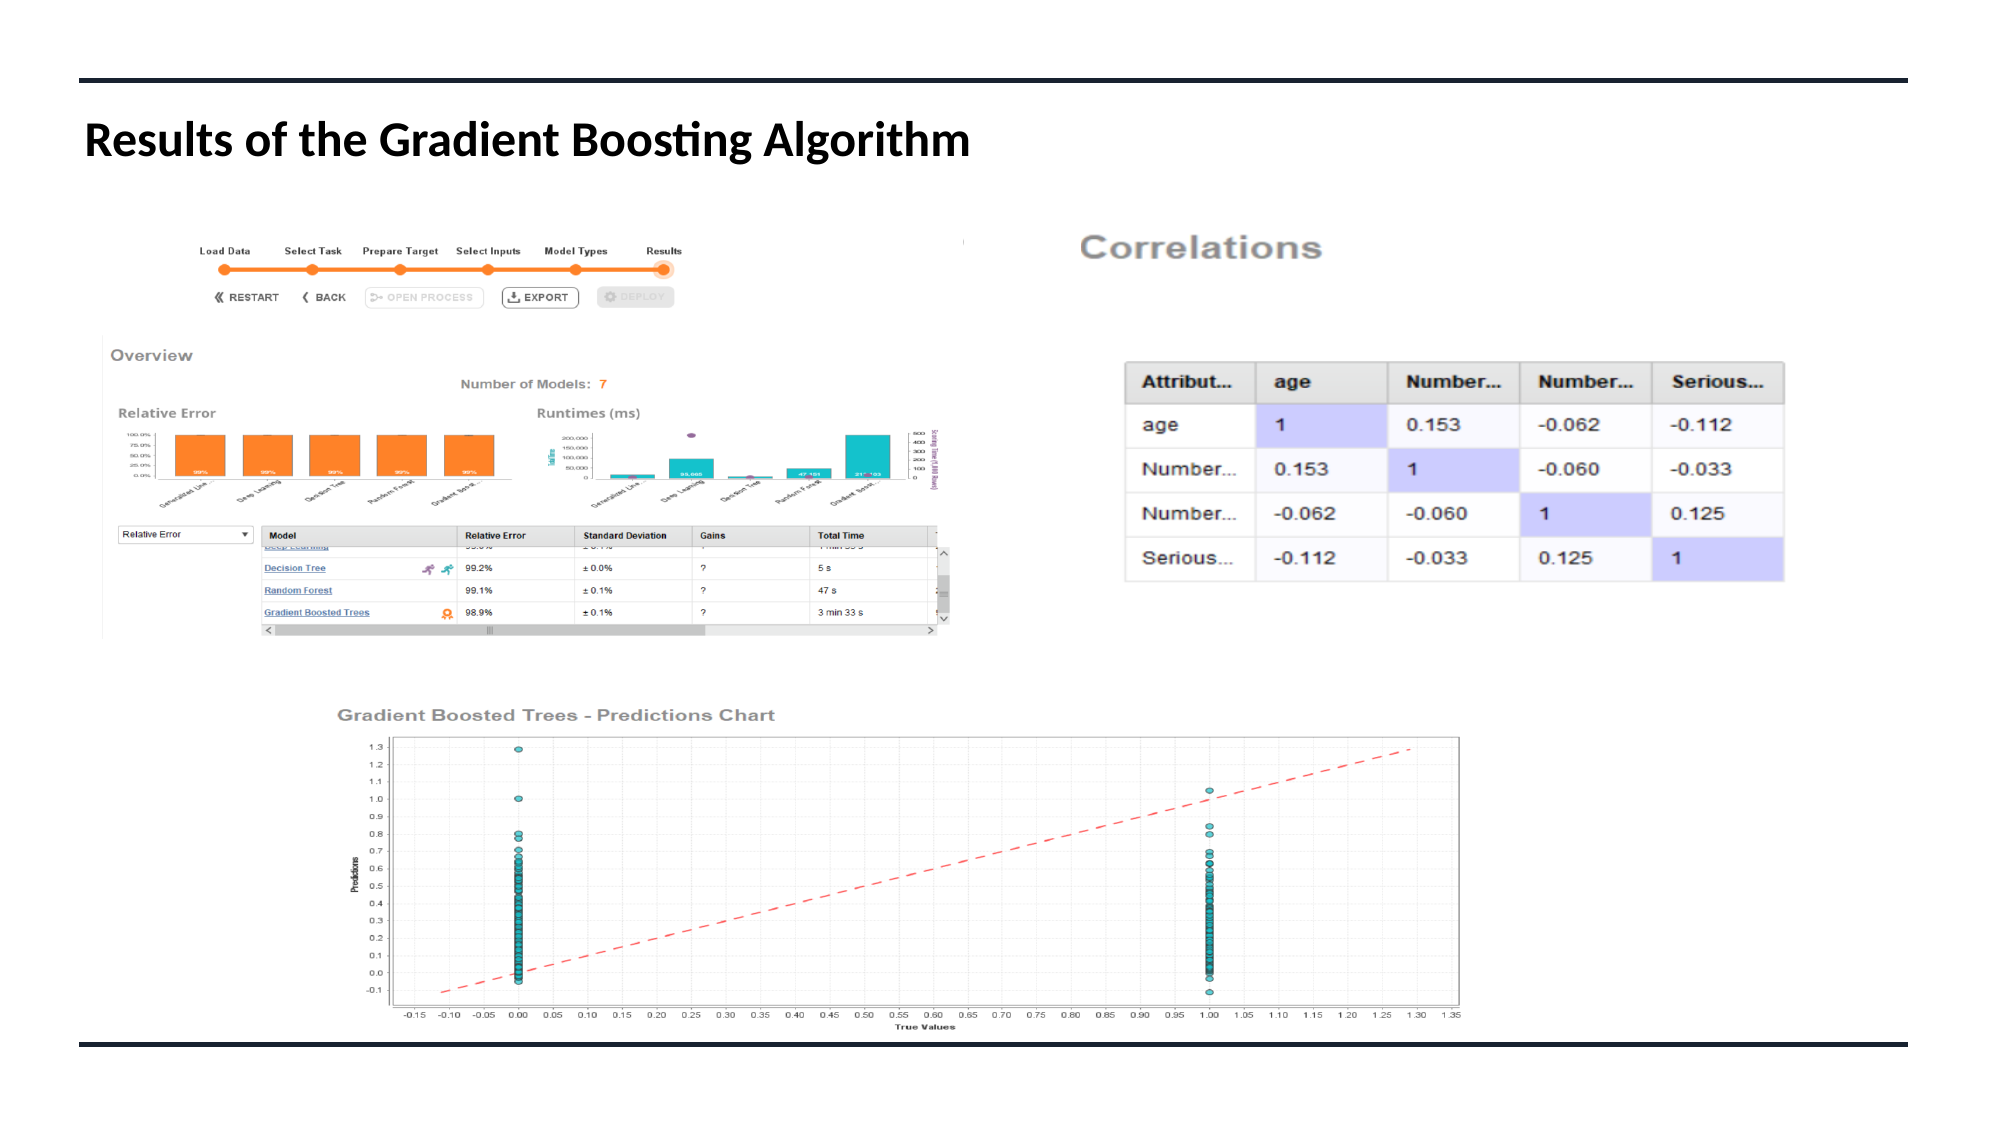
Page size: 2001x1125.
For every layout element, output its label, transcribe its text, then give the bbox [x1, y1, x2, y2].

picture [337, 685, 1490, 1037]
picture [1081, 208, 1846, 659]
title Results of the Gradient Boosting Algorithm [69, 68, 1815, 206]
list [102, 228, 964, 639]
